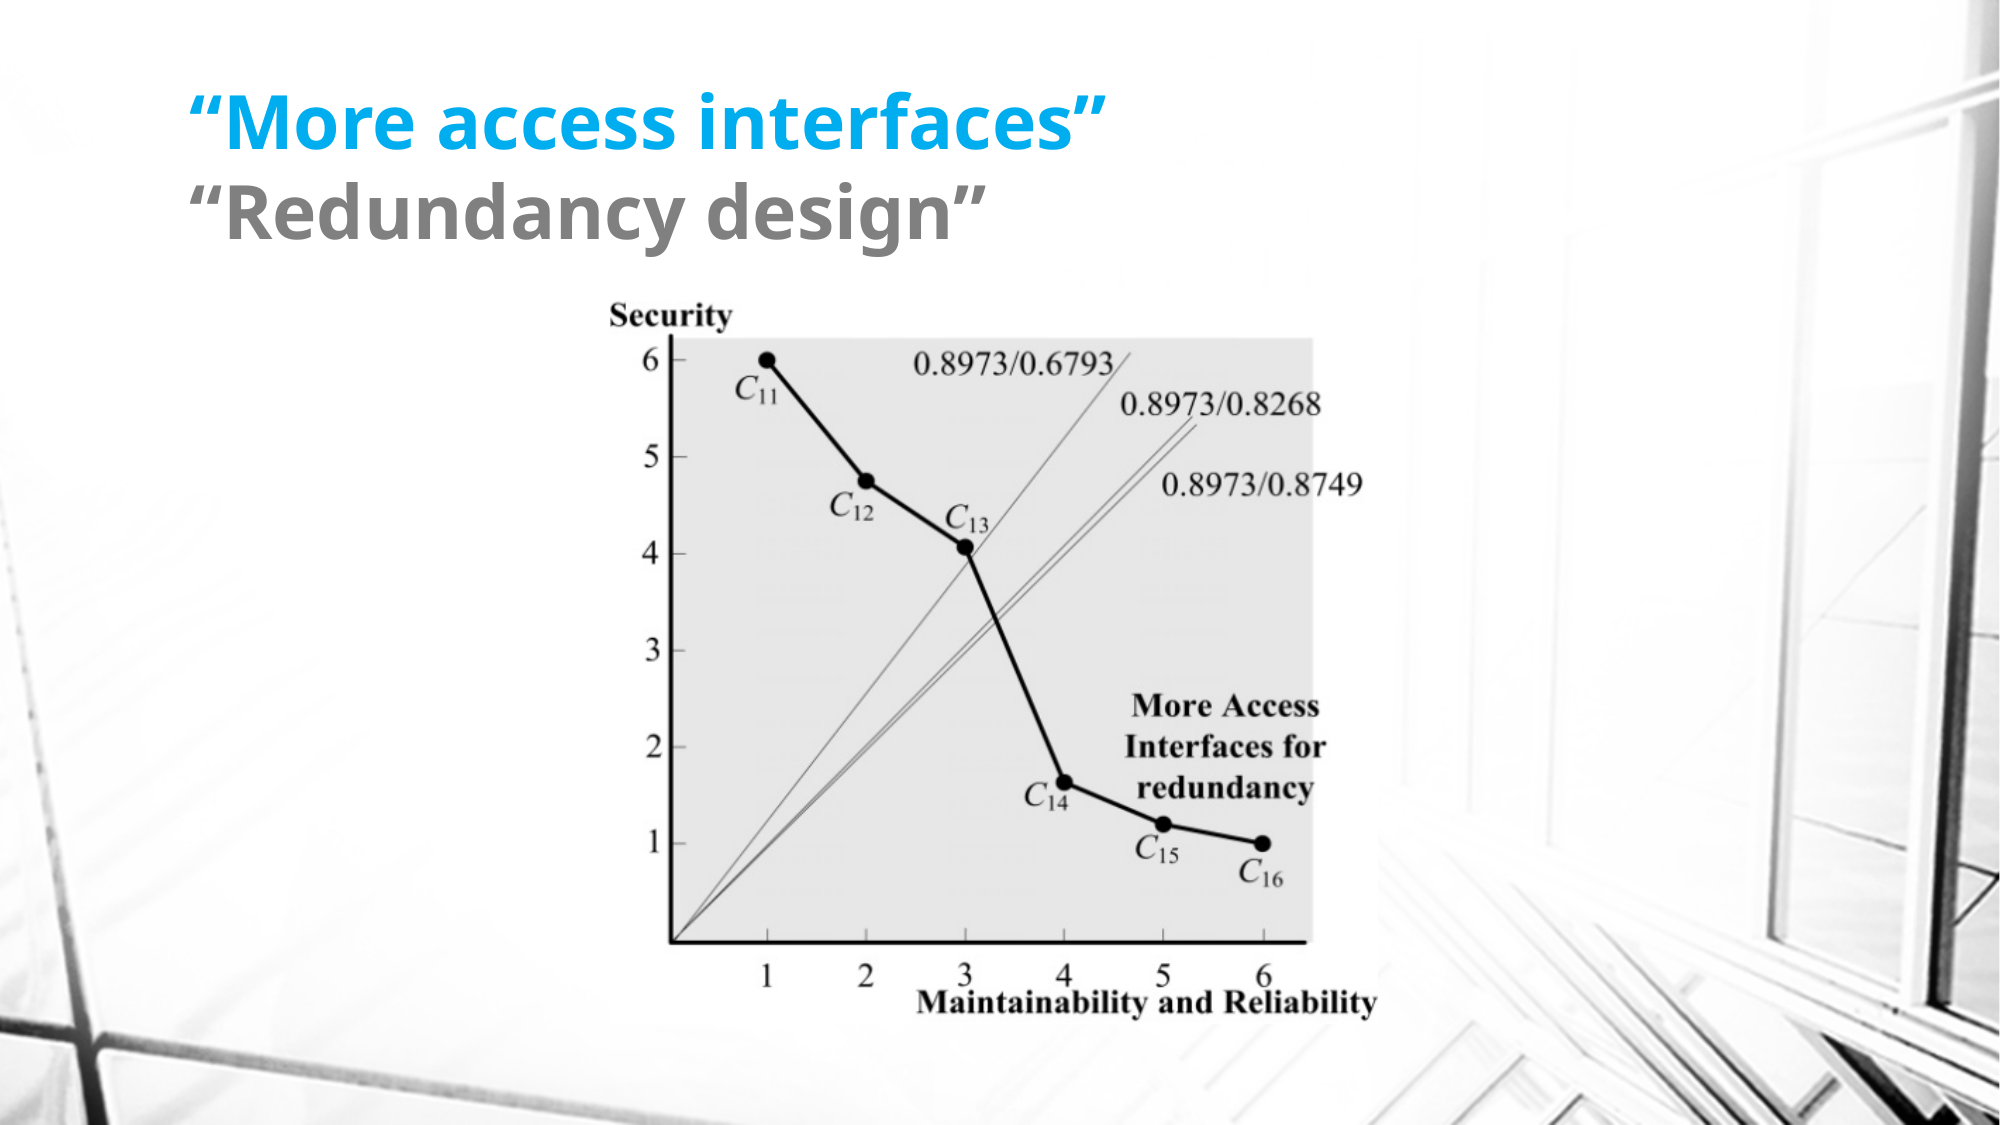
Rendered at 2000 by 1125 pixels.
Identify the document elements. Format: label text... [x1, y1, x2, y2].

picture [0, 0, 2000, 1125]
title “More access interfaces” “Redundancy design” [174, 54, 1600, 263]
